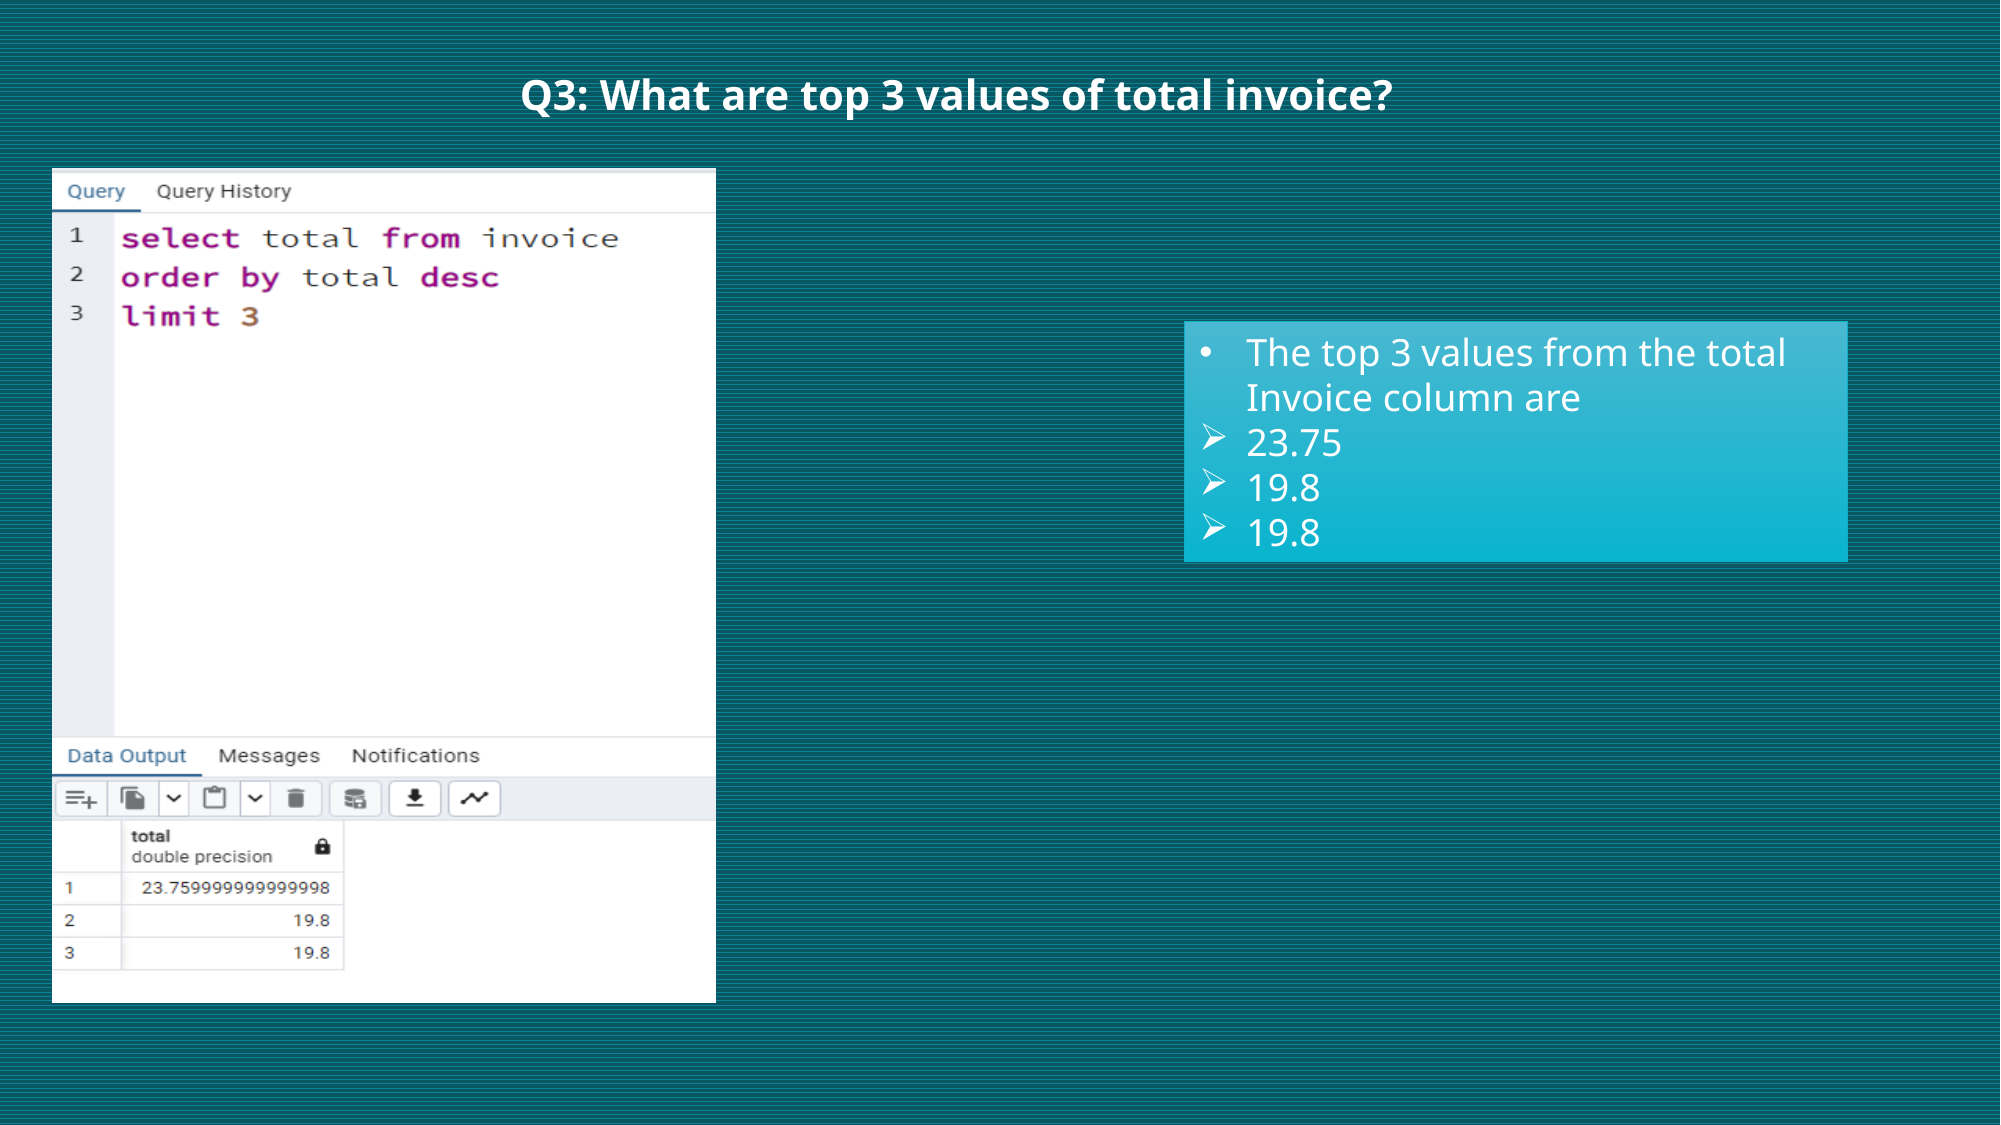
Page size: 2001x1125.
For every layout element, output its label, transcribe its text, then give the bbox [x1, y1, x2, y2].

picture [52, 168, 716, 1003]
title Q3: What are top 3 values of total invoice? [206, 73, 1707, 262]
text_box The top 3 values from the total Invoice column are 23.75 19.8 19.8 [1184, 321, 1848, 562]
